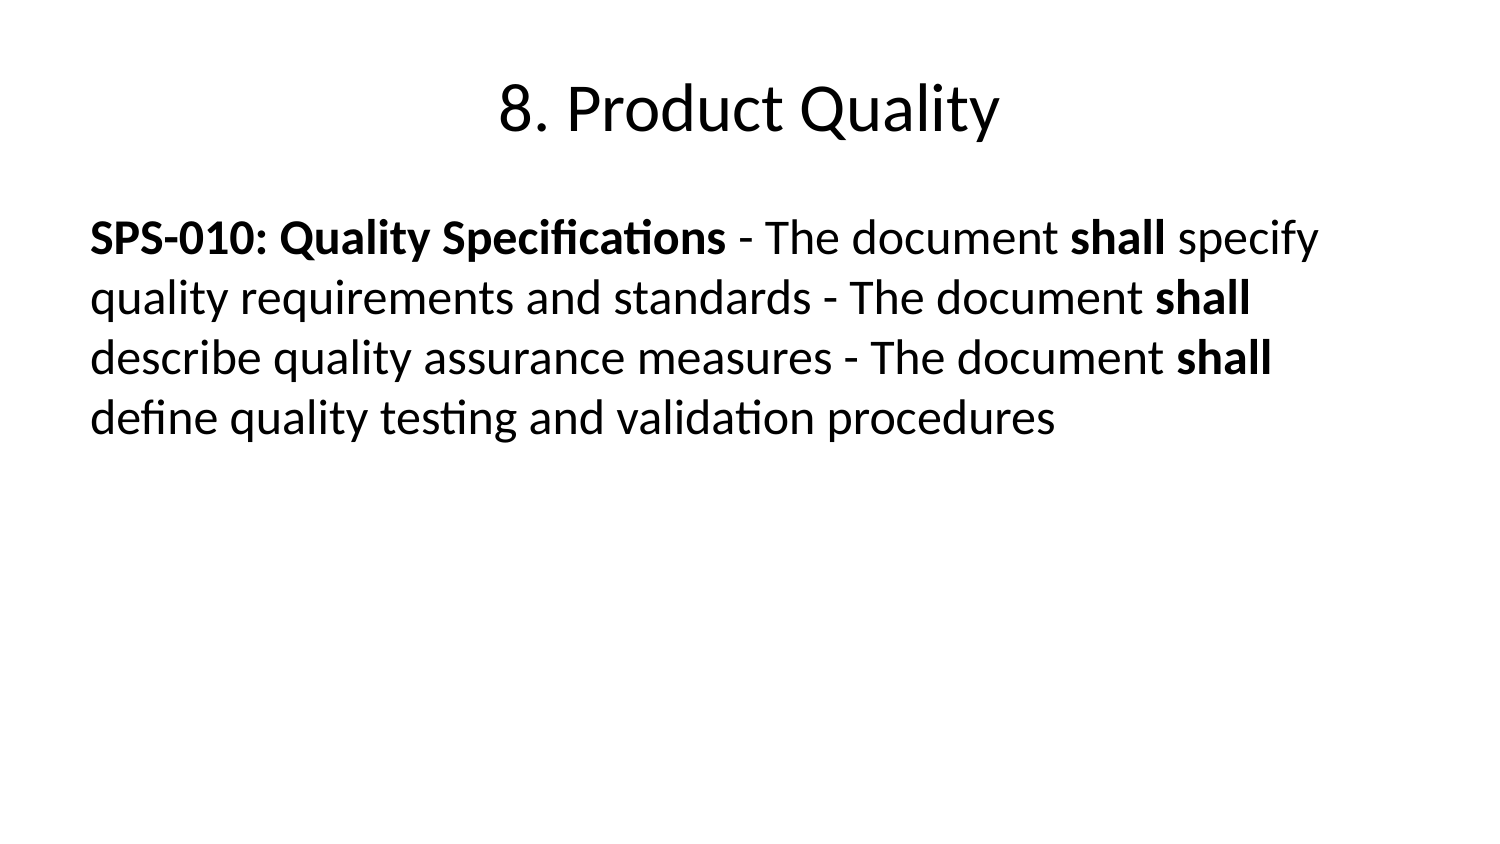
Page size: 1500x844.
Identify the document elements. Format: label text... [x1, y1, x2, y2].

list SPS-010: Quality Specifications - The document shall specify quality requirements and standards - The document shall describe quality assurance measures - The document shall define quality testing and validation procedures [75, 196, 1425, 754]
title 8. Product Quality [75, 33, 1425, 175]
